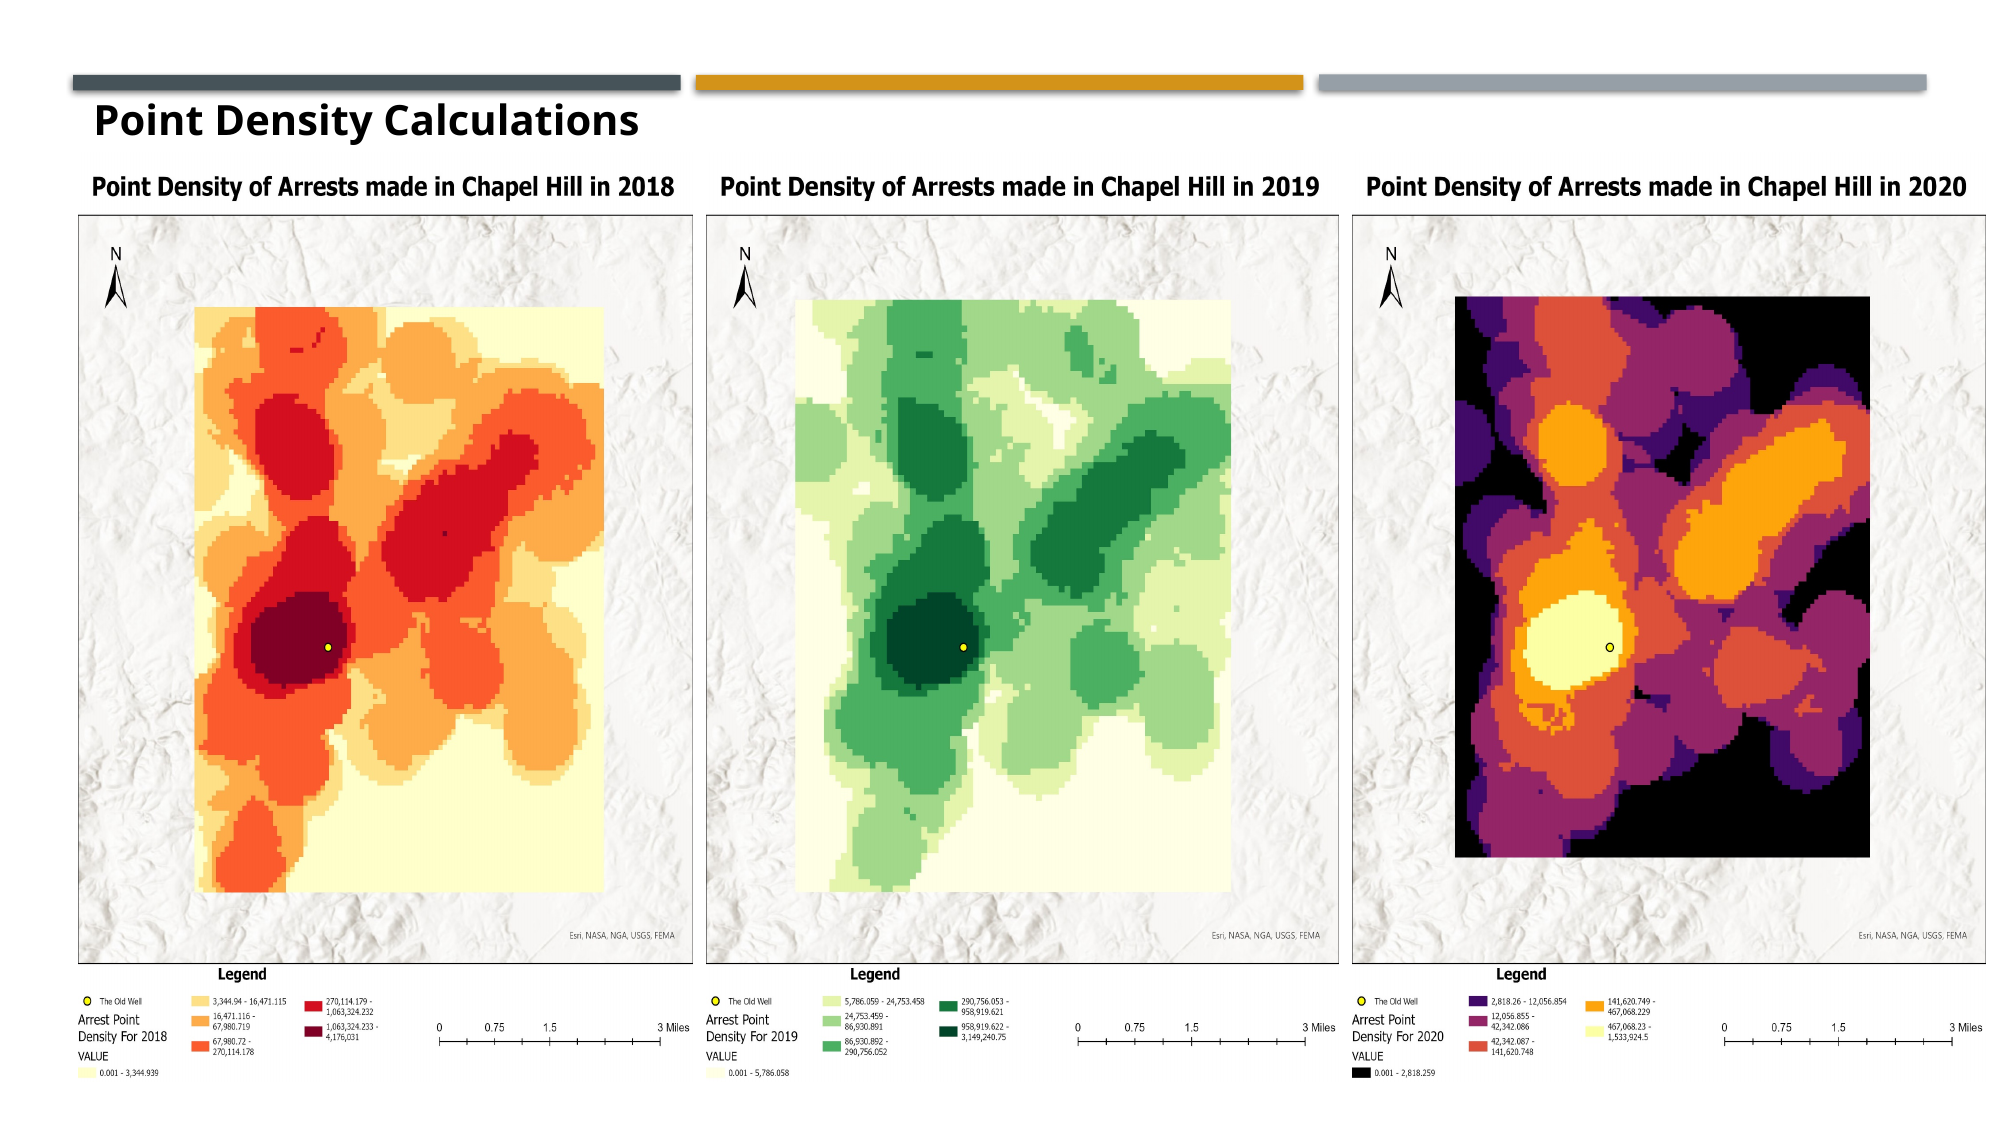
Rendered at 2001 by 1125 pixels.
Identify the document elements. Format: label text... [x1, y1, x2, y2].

text_box Point Density Calculations [78, 86, 1210, 152]
picture [705, 151, 1340, 1082]
picture [78, 151, 693, 1082]
picture [1352, 151, 1986, 1082]
